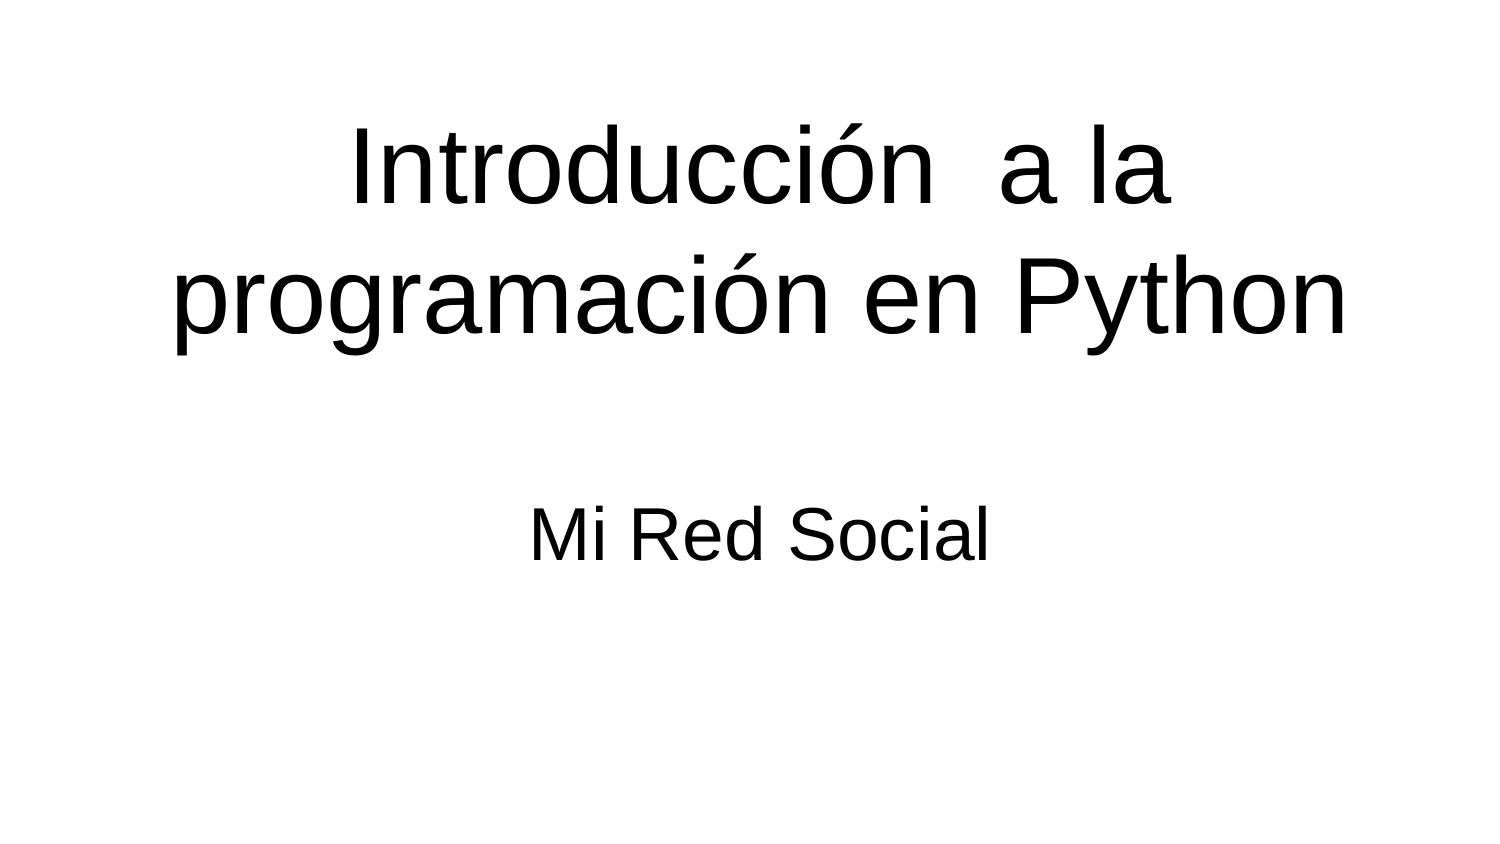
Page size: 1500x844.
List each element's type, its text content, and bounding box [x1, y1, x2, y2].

title Introducción a la programación en Python Mi Red Social [61, 253, 1460, 591]
